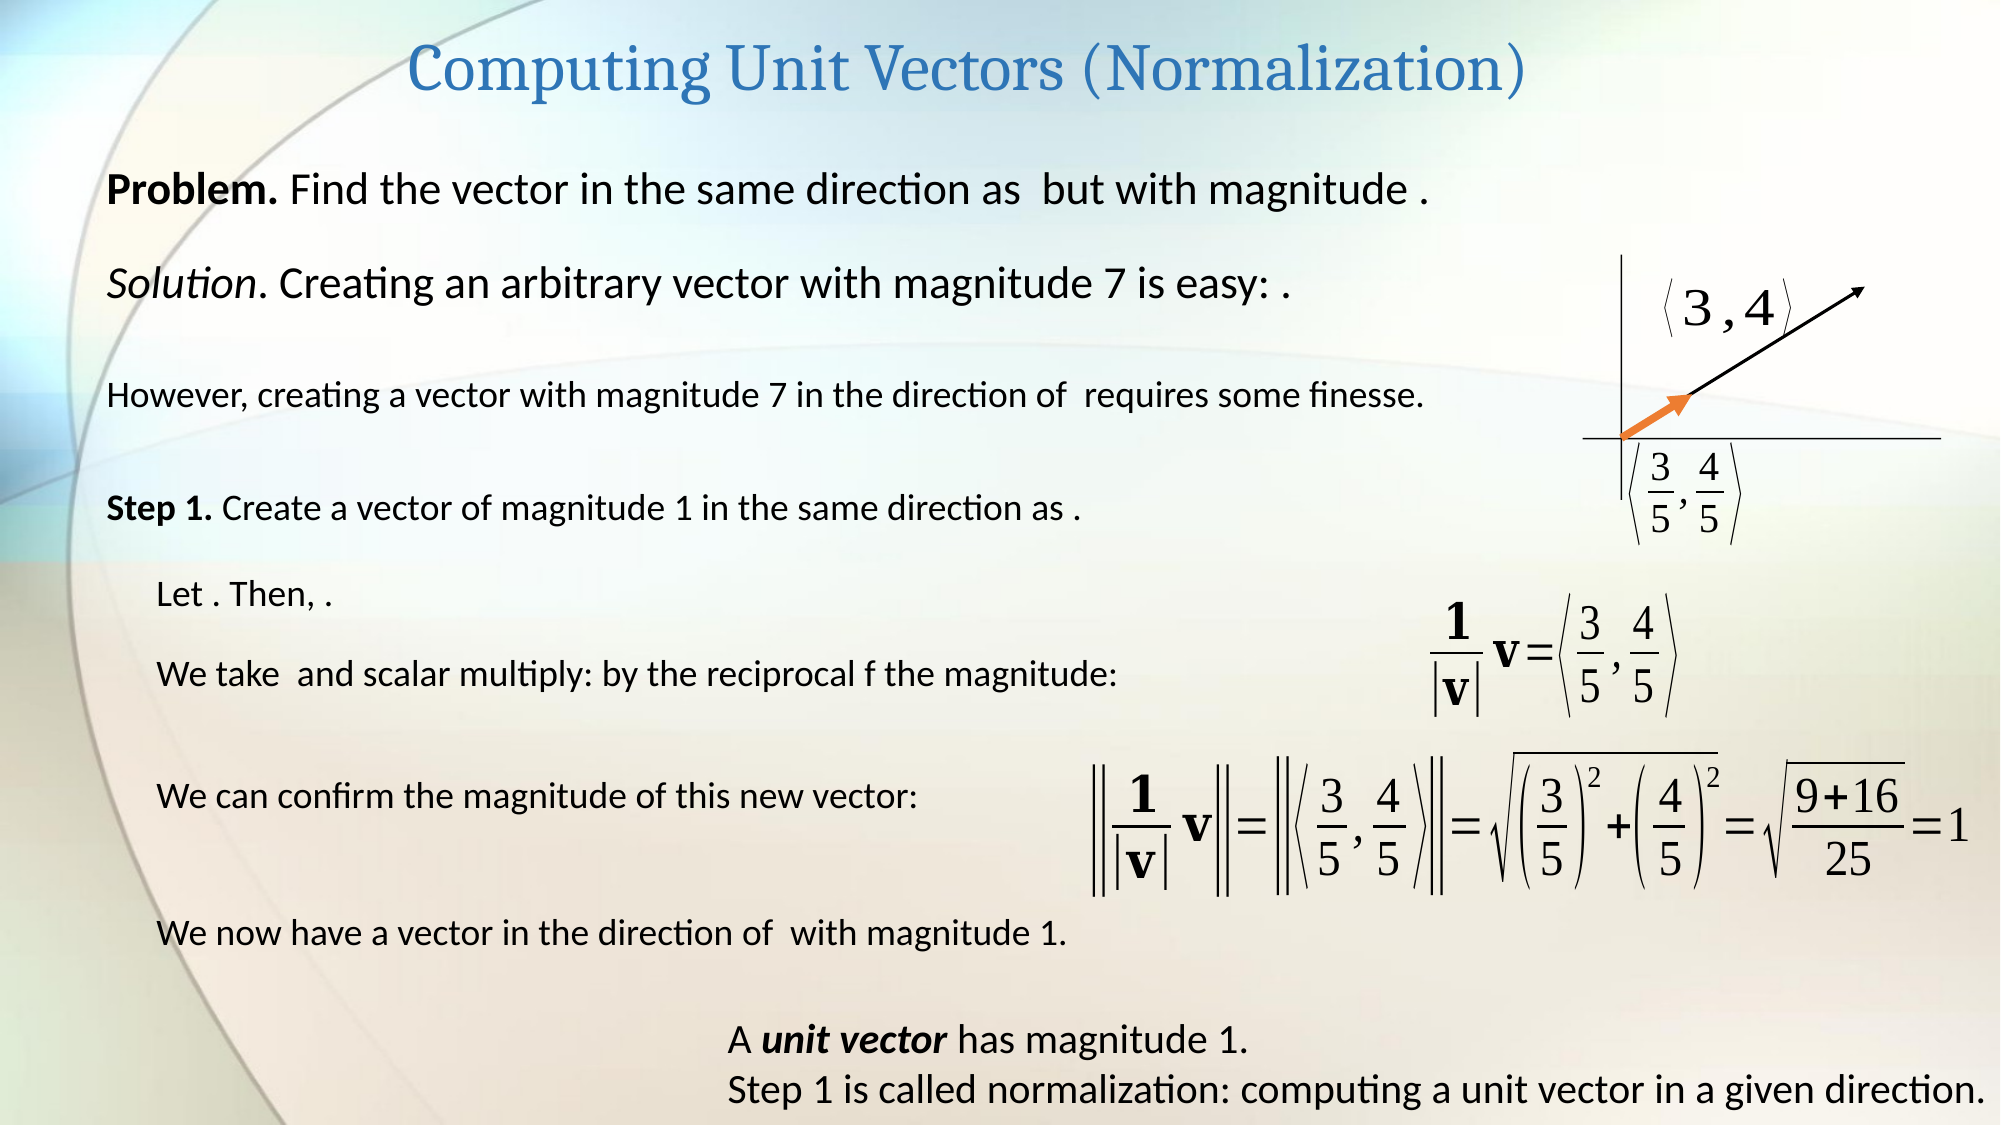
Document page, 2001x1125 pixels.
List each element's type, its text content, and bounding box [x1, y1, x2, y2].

text_box A unit vector has magnitude 1. Step 1 is called normalization: computing a unit vector in a given direction. [712, 1004, 2000, 1120]
text_box We can confirm the magnitude of this new vector: [141, 763, 957, 824]
picture [0, 0, 2001, 1125]
text_box Computing Unit Vectors (Normalization) [77, 15, 1863, 112]
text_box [1621, 393, 1744, 547]
text_box [1711, 286, 1865, 381]
